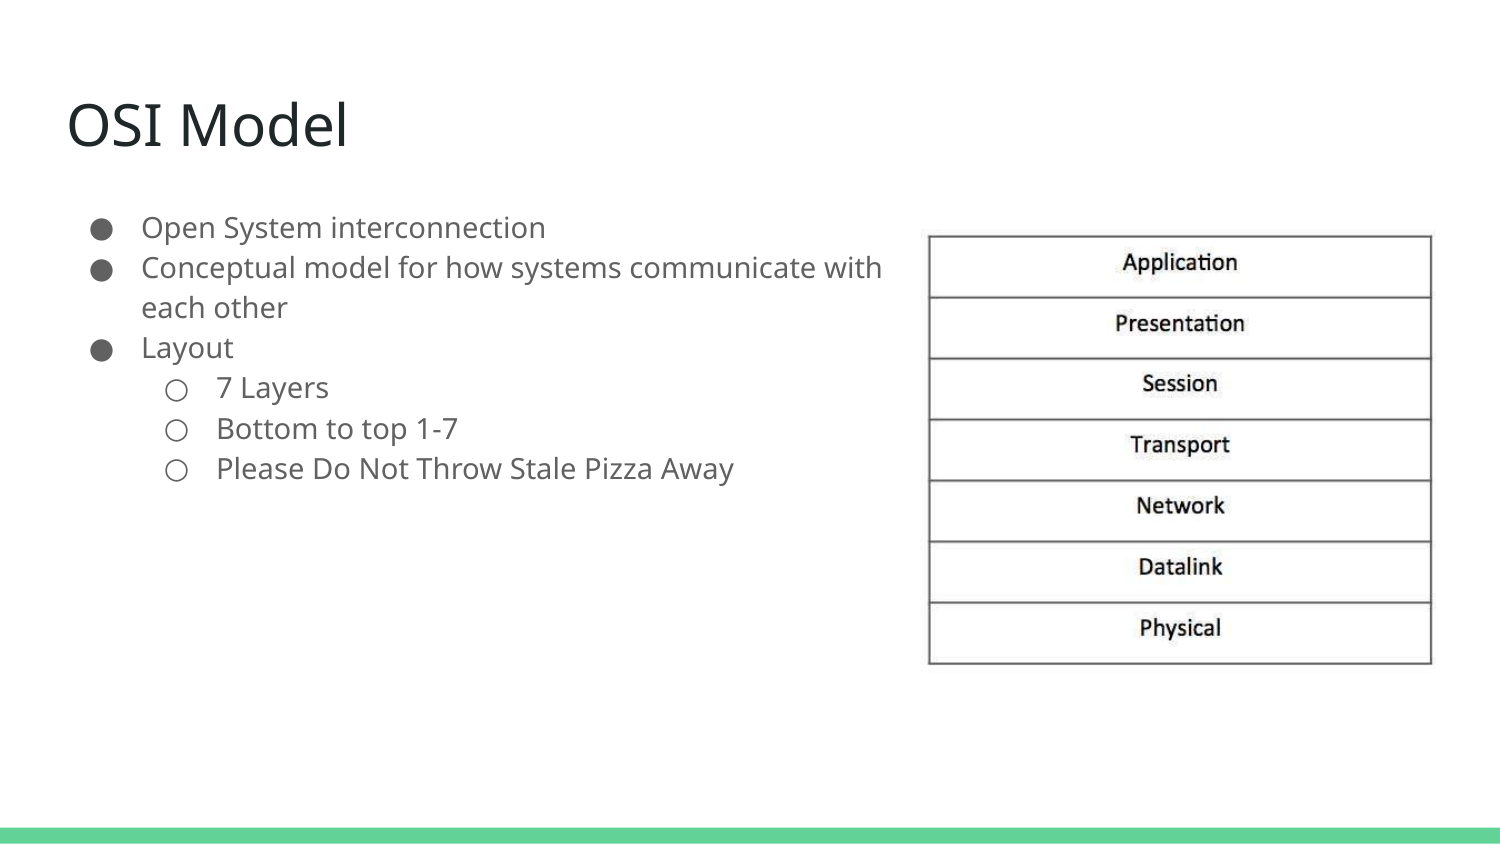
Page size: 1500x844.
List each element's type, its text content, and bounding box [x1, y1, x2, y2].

picture [911, 228, 1450, 677]
title OSI Model [51, 72, 1449, 167]
list Open System interconnection Conceptual model for how systems communicate with each other Layout 7 Layers Bottom to top 1-7 Please Do Not Throw Stale Pizza Away [51, 189, 919, 750]
